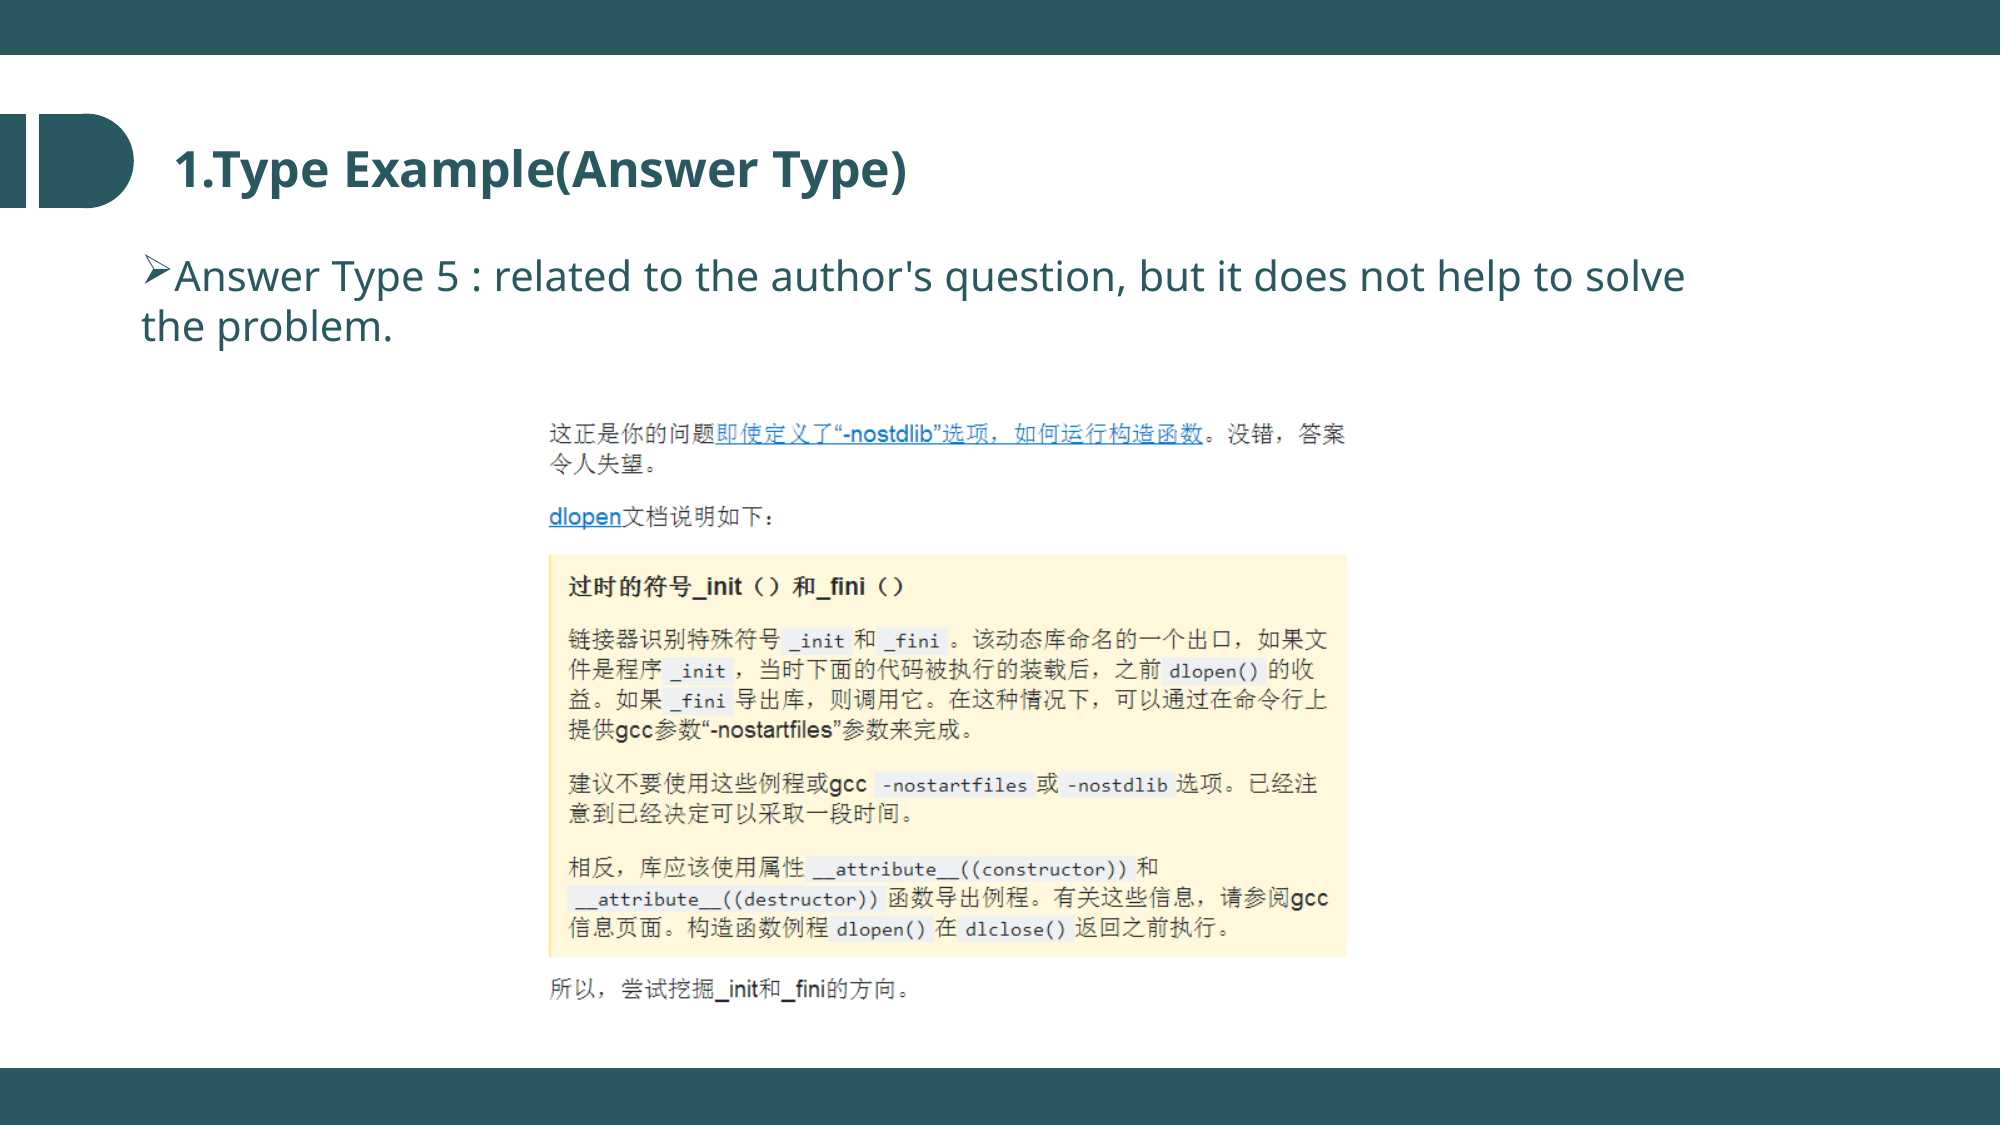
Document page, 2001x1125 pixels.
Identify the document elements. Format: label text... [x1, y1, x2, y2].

text_box [0, 114, 26, 208]
picture [524, 387, 1357, 1006]
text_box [40, 114, 133, 208]
text_box 1.Type Example(Answer Type) [158, 129, 923, 205]
text_box Answer Type 5 : related to the author's question, but it does not help to solve the problem. [126, 242, 1702, 408]
